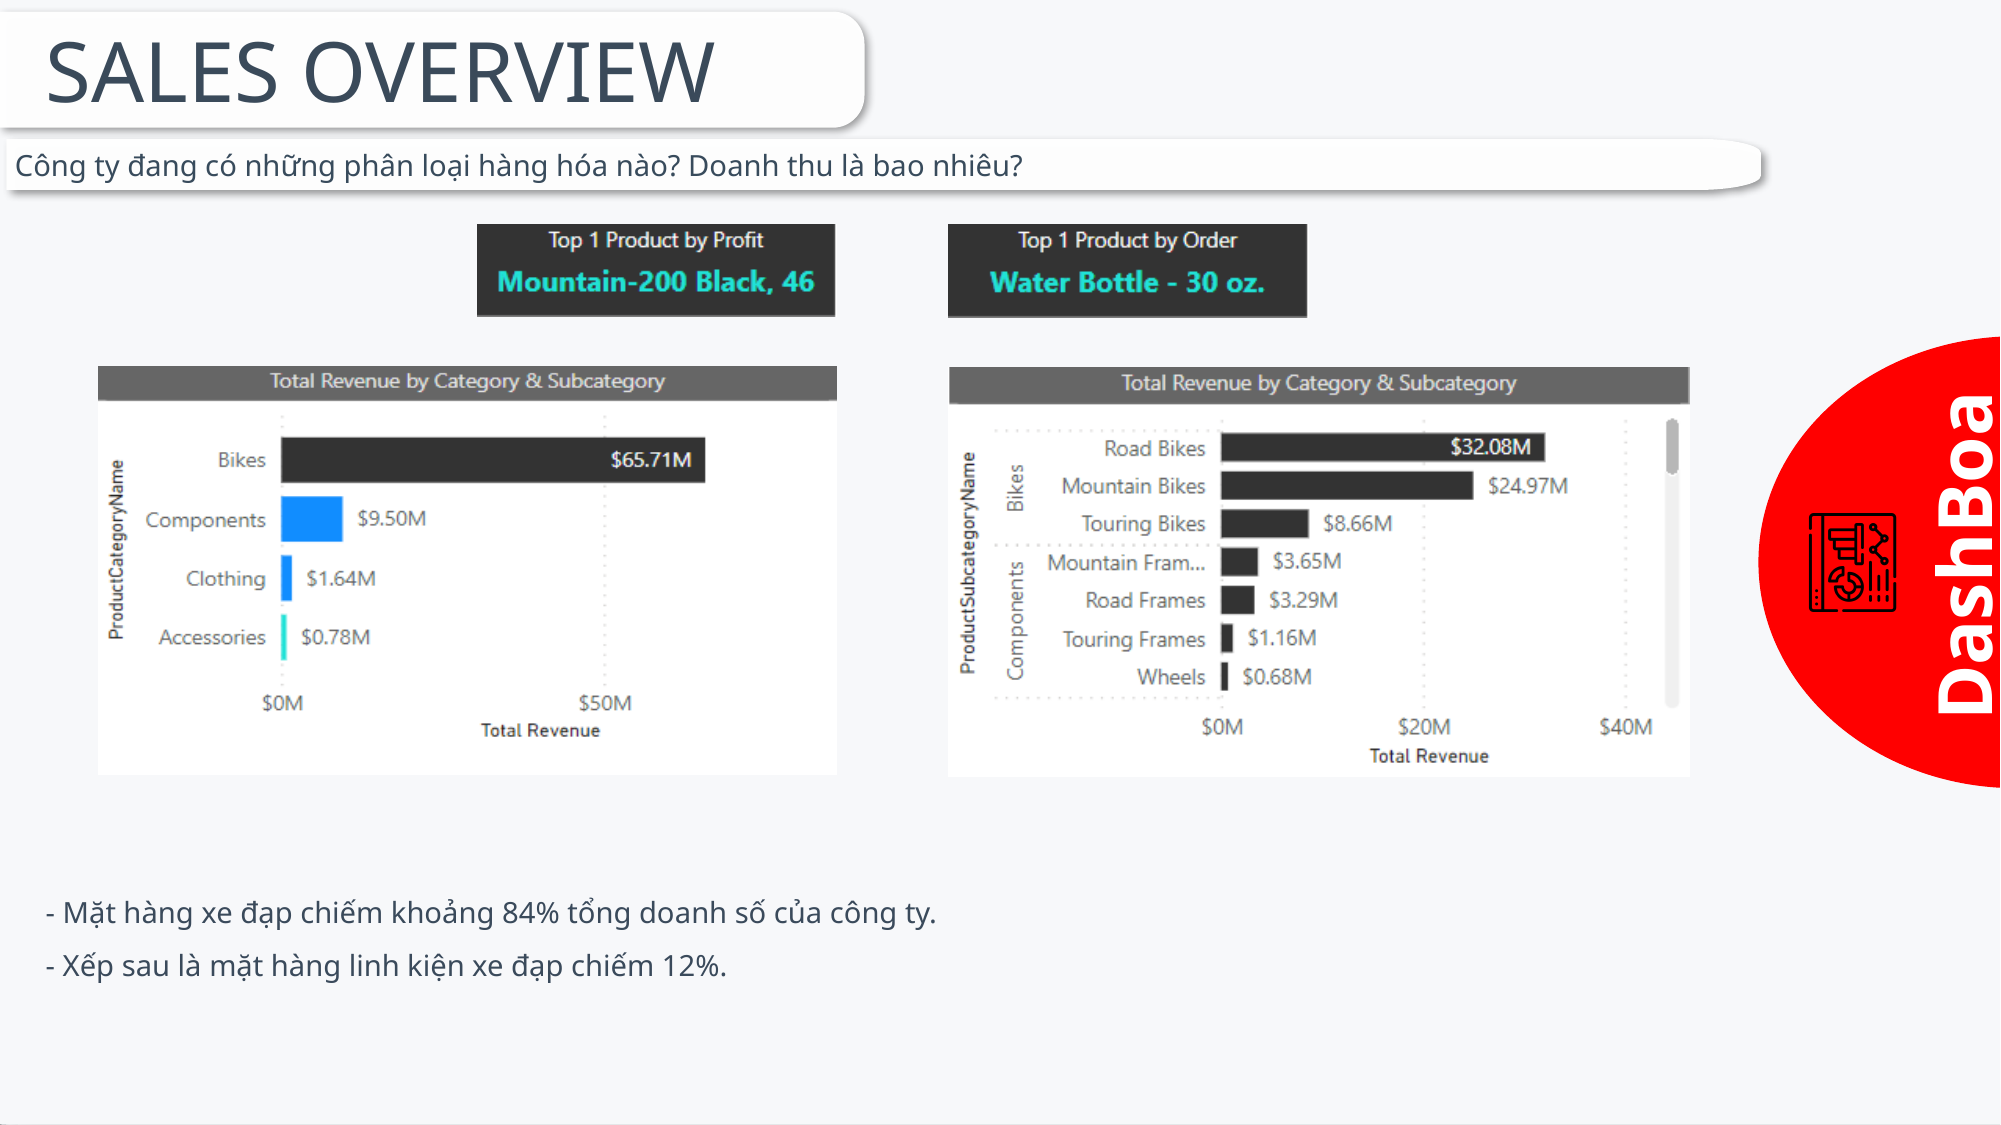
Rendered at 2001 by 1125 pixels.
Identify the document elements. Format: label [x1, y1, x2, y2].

picture [948, 224, 1309, 318]
picture [98, 366, 837, 775]
picture [948, 367, 1690, 777]
picture [476, 224, 837, 317]
text_box [0, 0, 2000, 1125]
